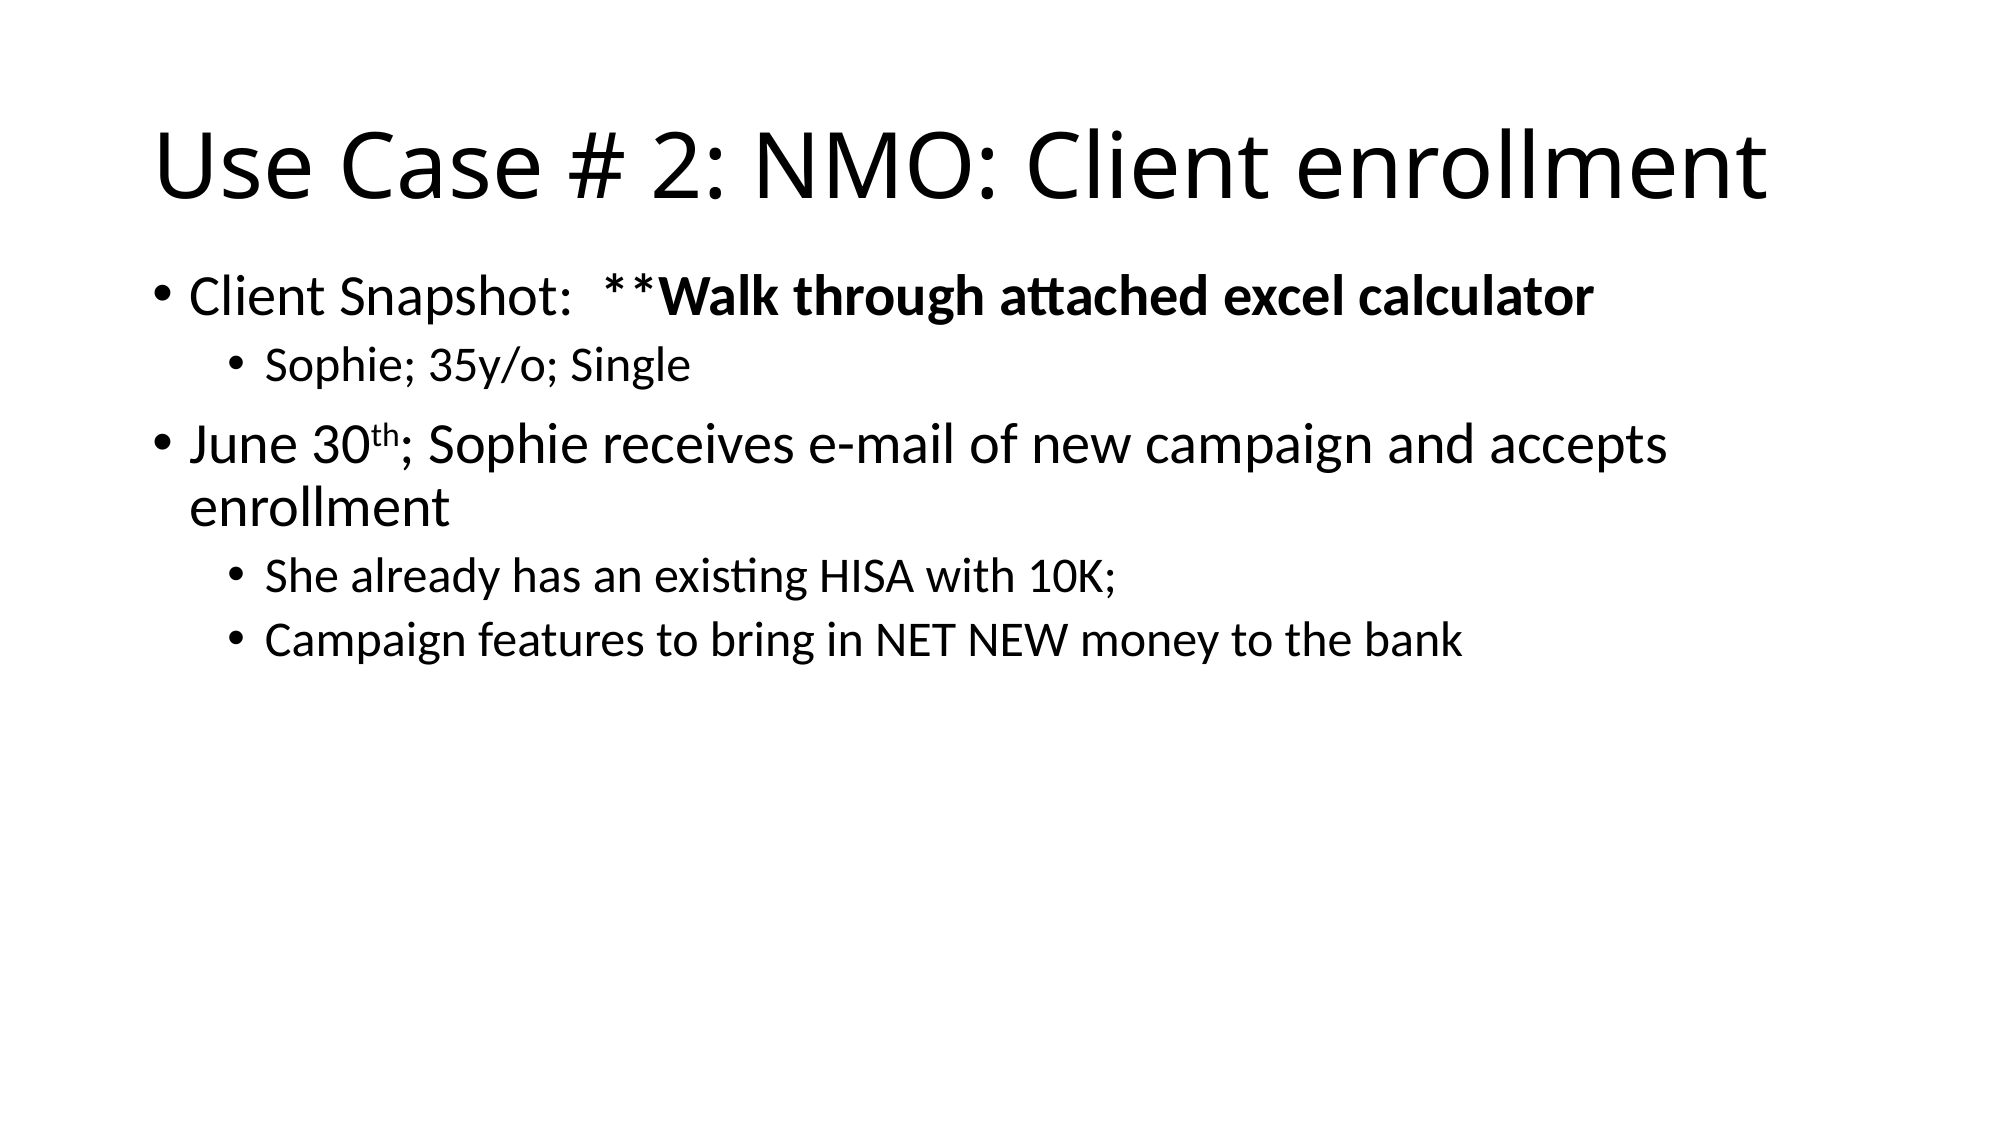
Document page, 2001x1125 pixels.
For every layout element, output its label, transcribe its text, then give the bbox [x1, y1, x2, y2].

title Use Case # 2: NMO: Client enrollment [137, 59, 1863, 257]
list Client Snapshot: **Walk through attached excel calculator Sophie; 35y/o; Single June 30th; Sophie receives e-mail of new campaign and accepts enrollment She already has an existing HISA with 10K; Campaign features to bring in NET NEW money to the bank [137, 257, 1863, 1014]
